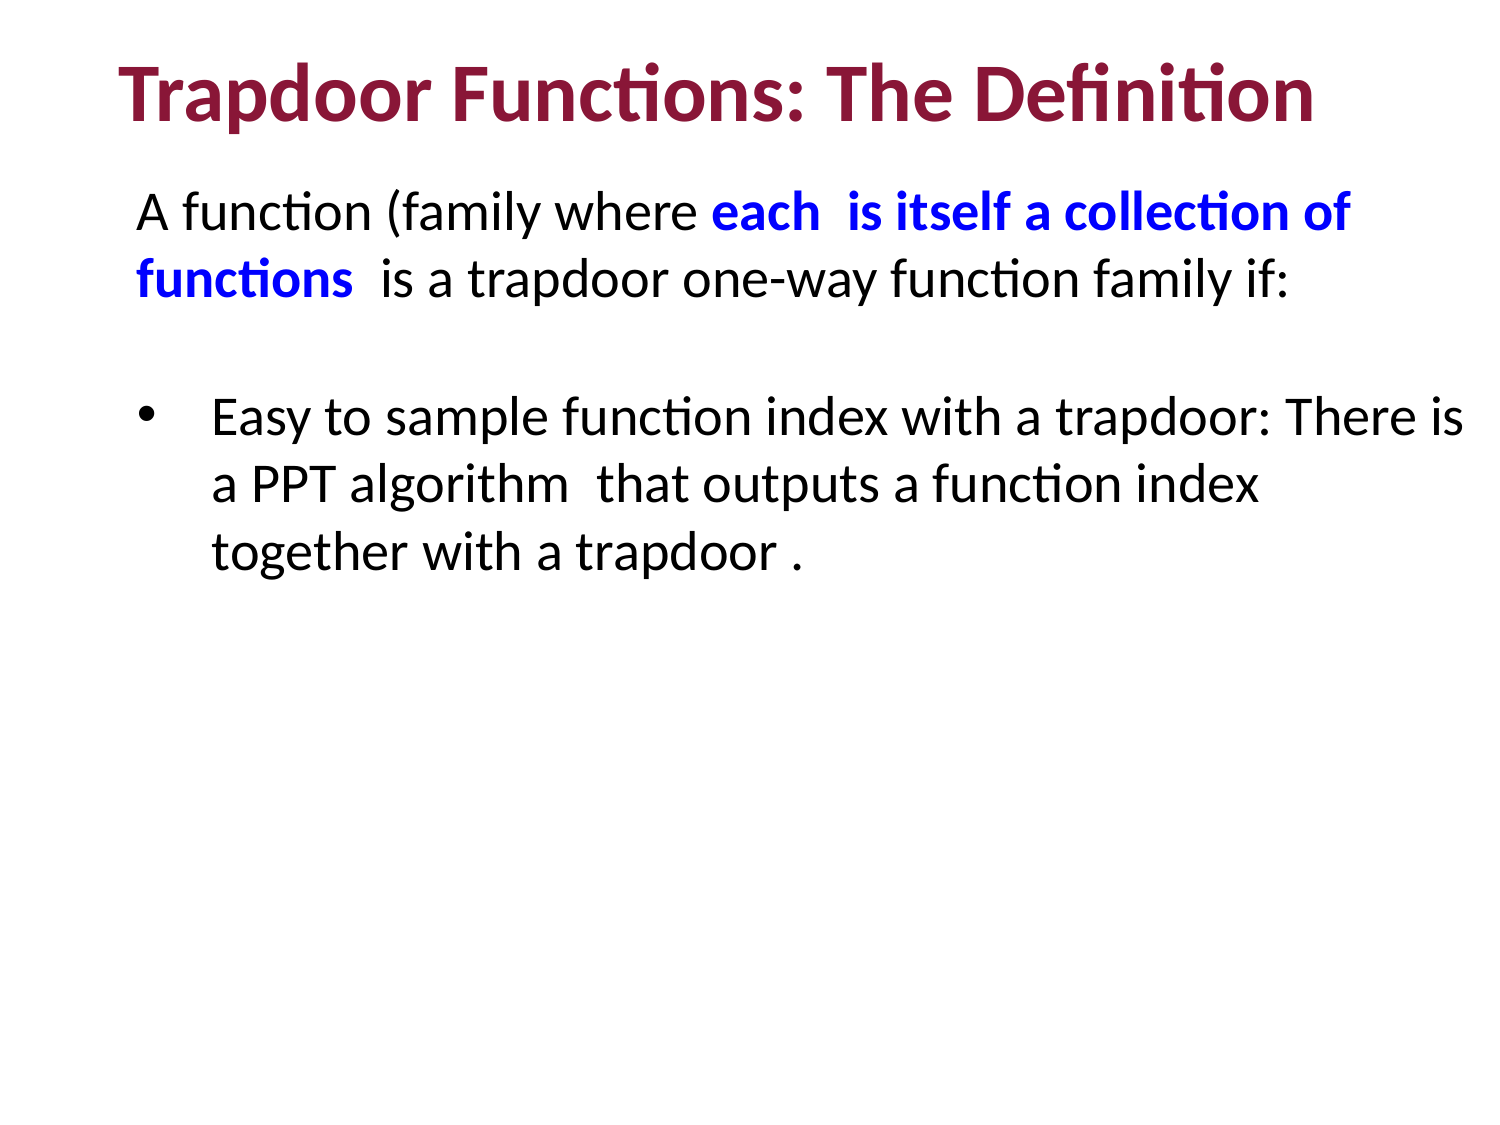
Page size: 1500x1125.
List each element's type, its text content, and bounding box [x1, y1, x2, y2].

text_box Trapdoor Functions: The Definition [3, 30, 1433, 161]
